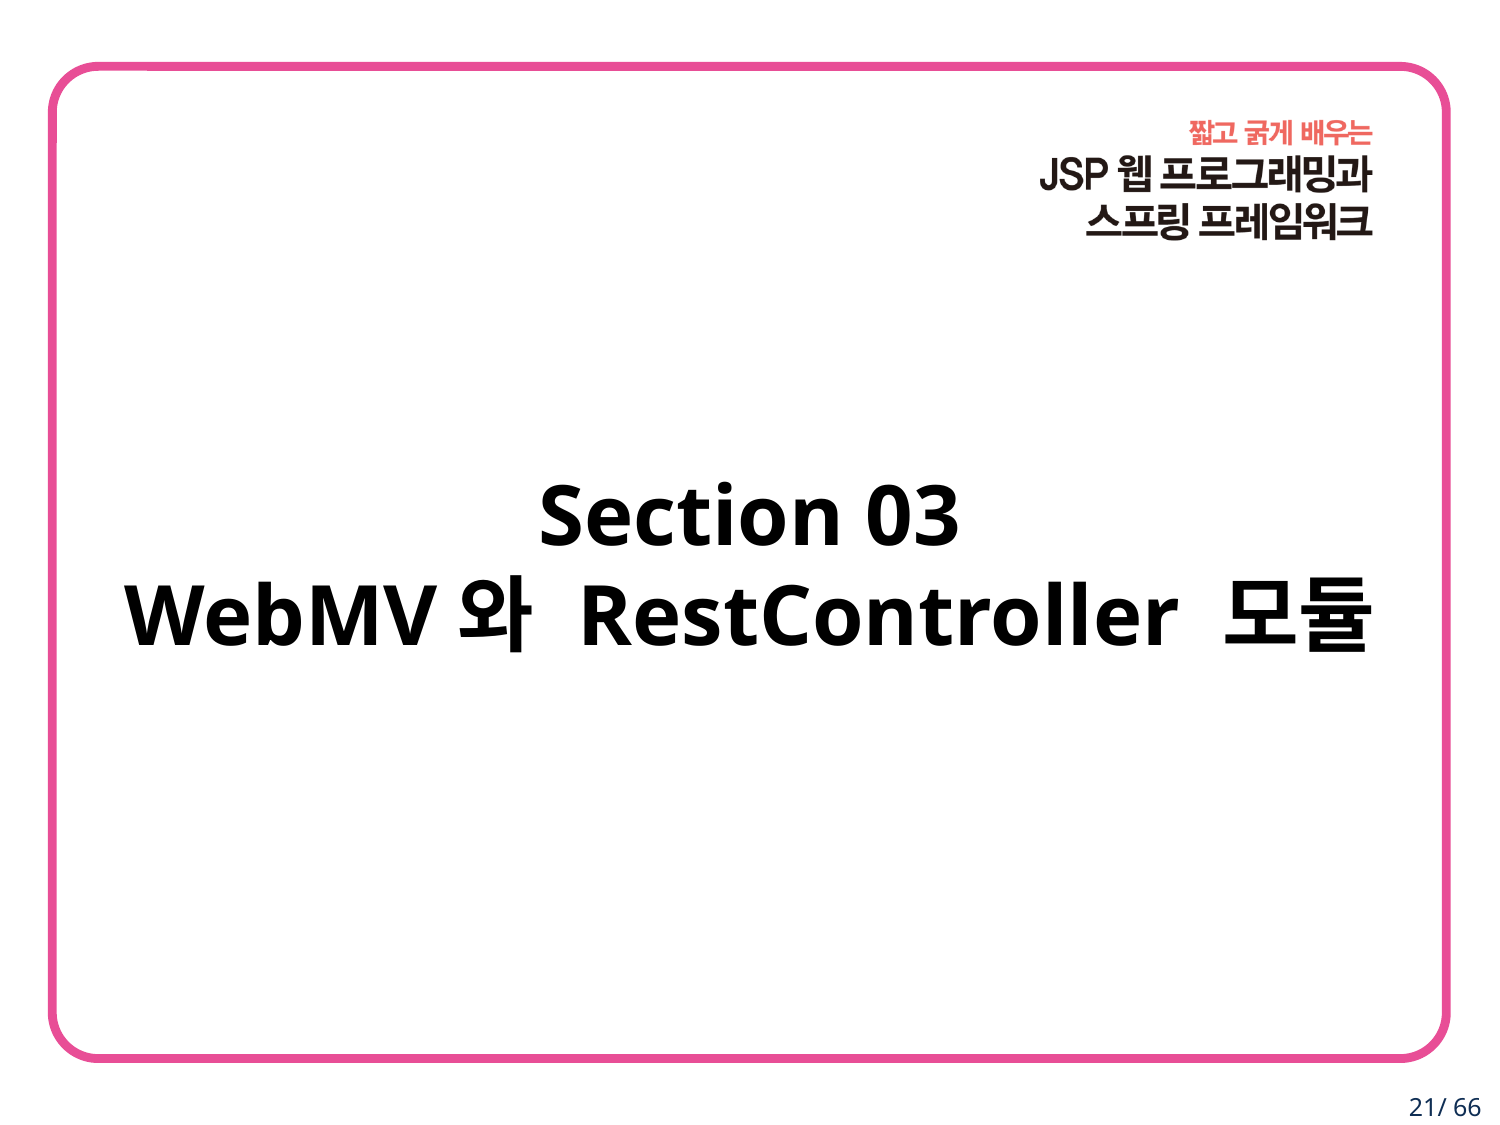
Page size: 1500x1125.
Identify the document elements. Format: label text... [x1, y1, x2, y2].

text_box Section 03 WebMV와 RestController 모듈 [27, 403, 1472, 722]
picture [1021, 101, 1382, 249]
